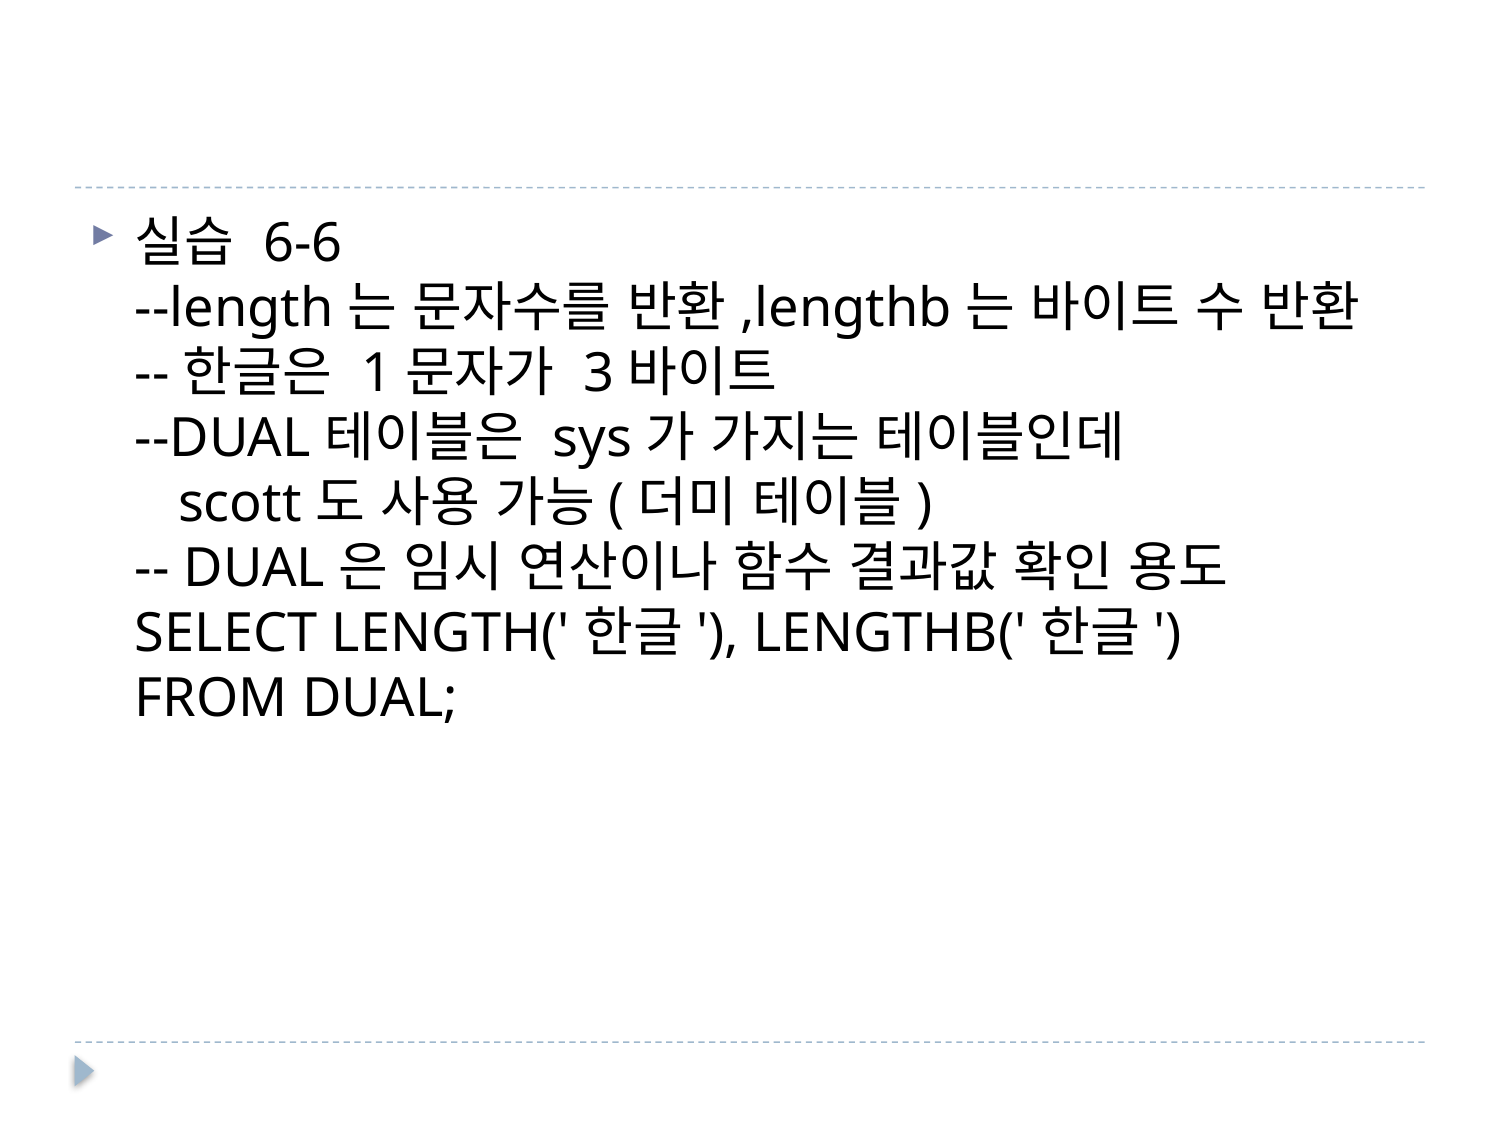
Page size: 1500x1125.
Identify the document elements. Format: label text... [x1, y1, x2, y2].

list 실습 6-6 --length는 문자수를 반환,lengthb는 바이트 수 반환 --한글은 1문자가 3바이트 --DUAL테이블은 sys가 가지는 테이블인데 scott도 사용 가능(더미 테이블) -- DUAL은 임시 연산이나 함수 결과값 확인 용도 SELECT LENGTH('한글'), LENGTHB('한글') FROM DUAL; [75, 200, 1425, 1010]
